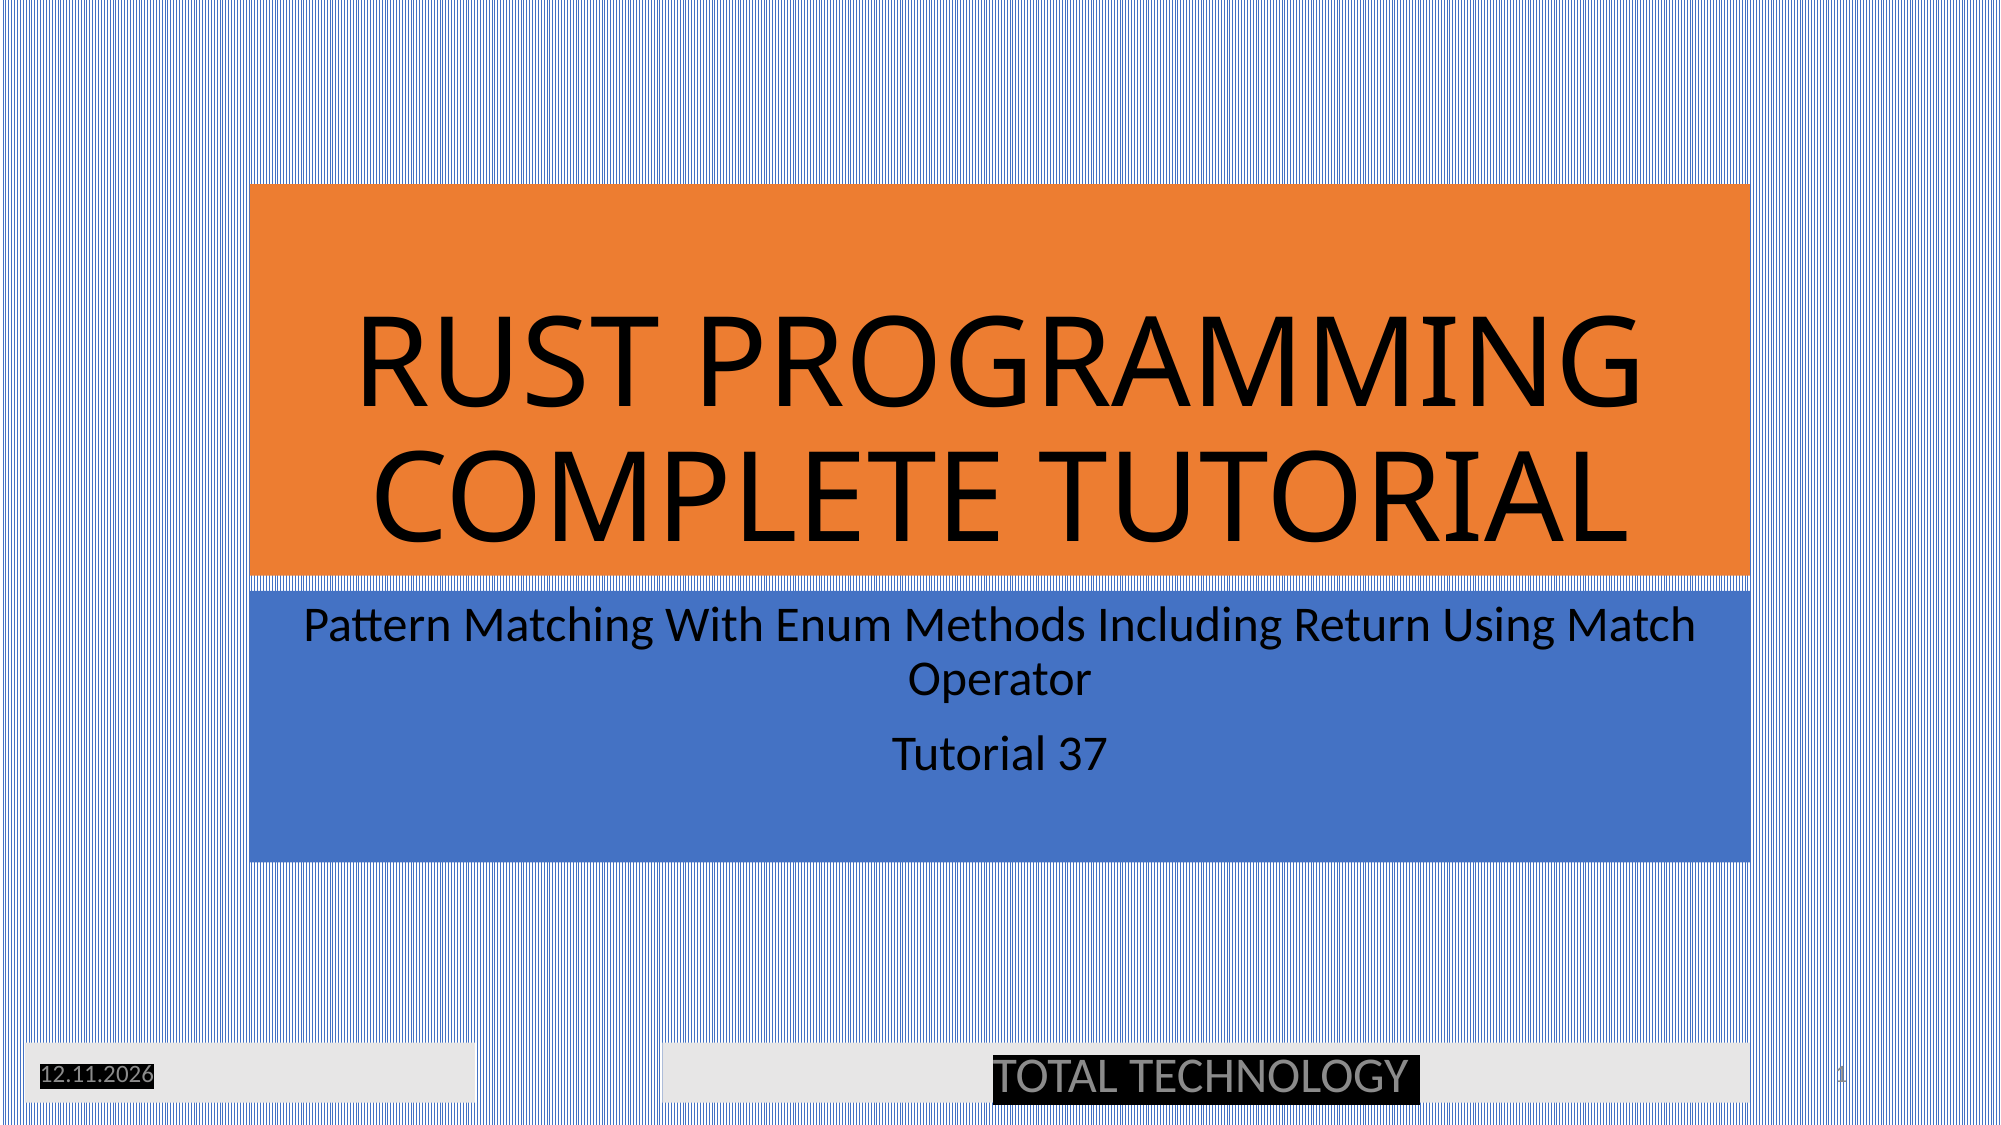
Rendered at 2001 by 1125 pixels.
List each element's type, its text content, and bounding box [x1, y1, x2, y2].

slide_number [24, 1042, 475, 1103]
subtitle Pattern Matching With Enum Methods Including Return Using Match Operator Tutorial 37 [249, 590, 1750, 863]
title RUST PROGRAMMING COMPLETE TUTORIAL [249, 184, 1750, 576]
slide_number 1 [1412, 1042, 1863, 1103]
footer TOTAL TECHNOLOGY [662, 1042, 1412, 1103]
